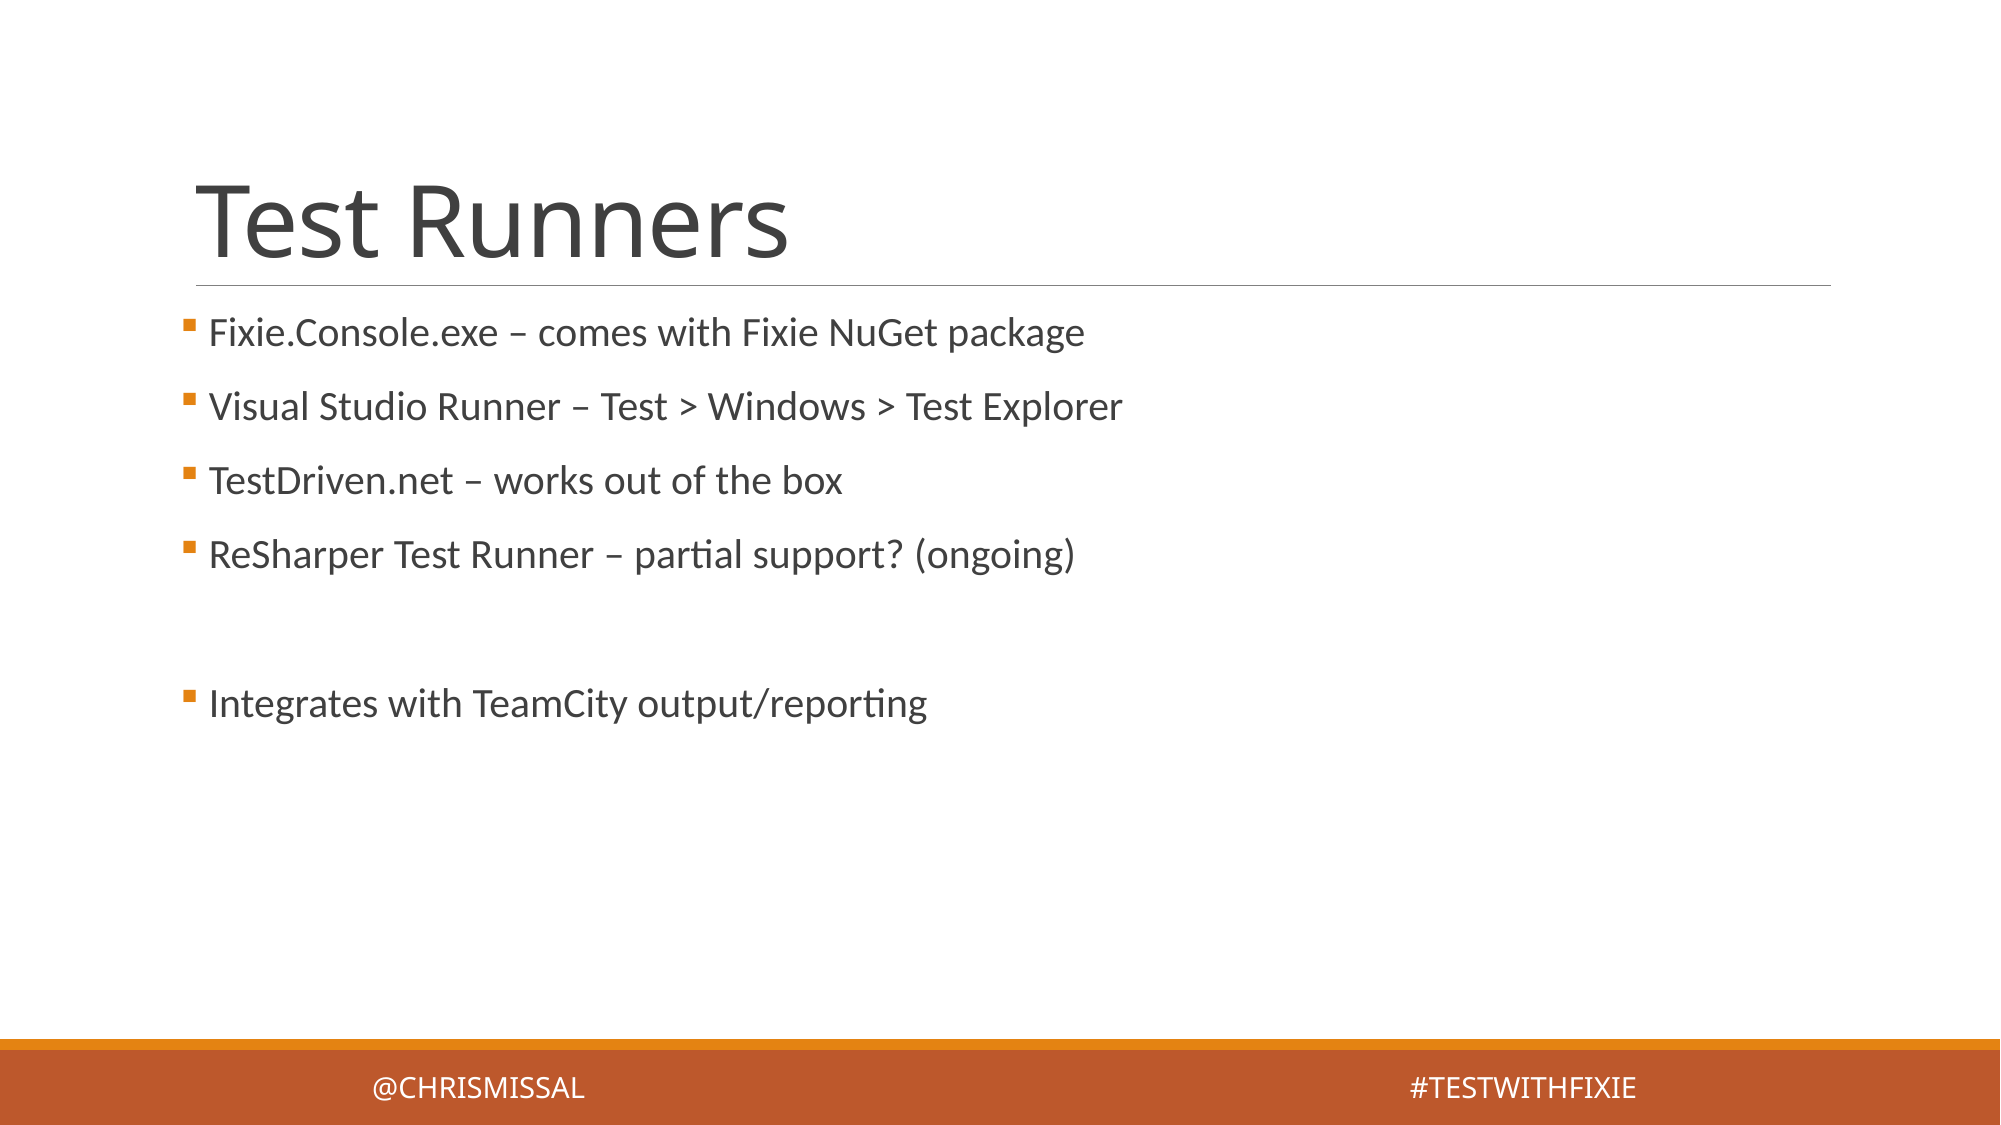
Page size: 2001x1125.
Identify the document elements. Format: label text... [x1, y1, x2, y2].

list Fixie.Console.exe – comes with Fixie NuGet package Visual Studio Runner – Test > Windows > Test Explorer TestDriven.net – works out of the box ReSharper Test Runner – partial support? (ongoing) Integrates with TeamCity output/reporting [180, 302, 1830, 963]
footer @ChrisMissal #testwithfixie [180, 1059, 1830, 1120]
title Test Runners [180, 47, 1830, 285]
